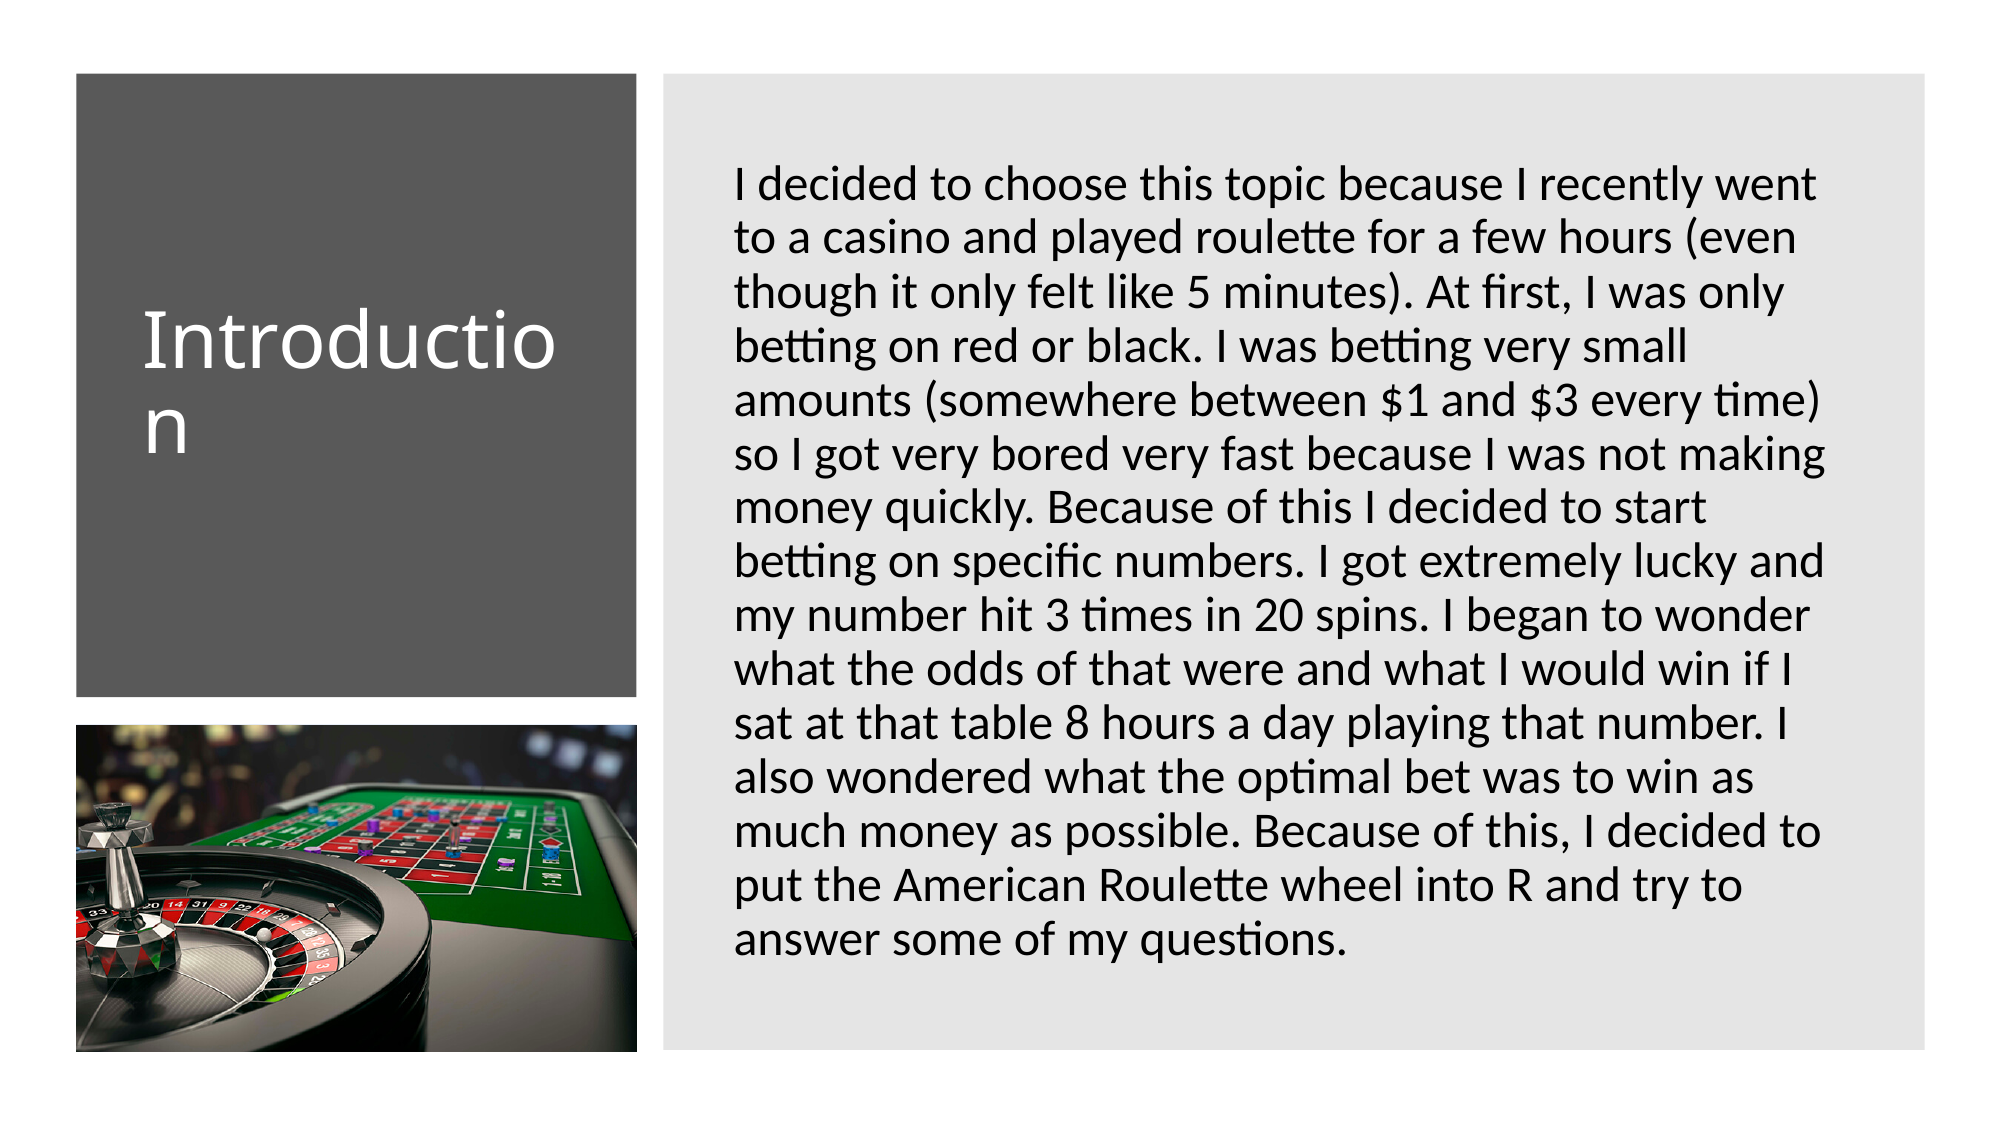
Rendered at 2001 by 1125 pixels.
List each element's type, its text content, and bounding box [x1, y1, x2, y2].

text_box [662, 72, 1926, 1051]
text_box [75, 72, 637, 698]
title Introduction [127, 120, 595, 652]
picture [76, 725, 637, 1052]
list I decided to choose this topic because I recently went to a casino and played roulette for a few hours (even though it only felt like 5 minutes). At first, I was only betting on red or black. I was betting very small amounts (somewhere between $1 and $3 every time) so I got very bored very fast because I was not making money quickly. Because of this I decided to start betting on specific numbers. I got extremely lucky and my number hit 3 times in 20 spins. I began to wonder what the odds of that were and what I would win if I sat at that table 8 hours a day playing that number. I also wondered what the optimal bet was to win as much money as possible. Because of this, I decided to put the American Roulette wheel into R and try to answer some of my questions. [718, 112, 1873, 1011]
